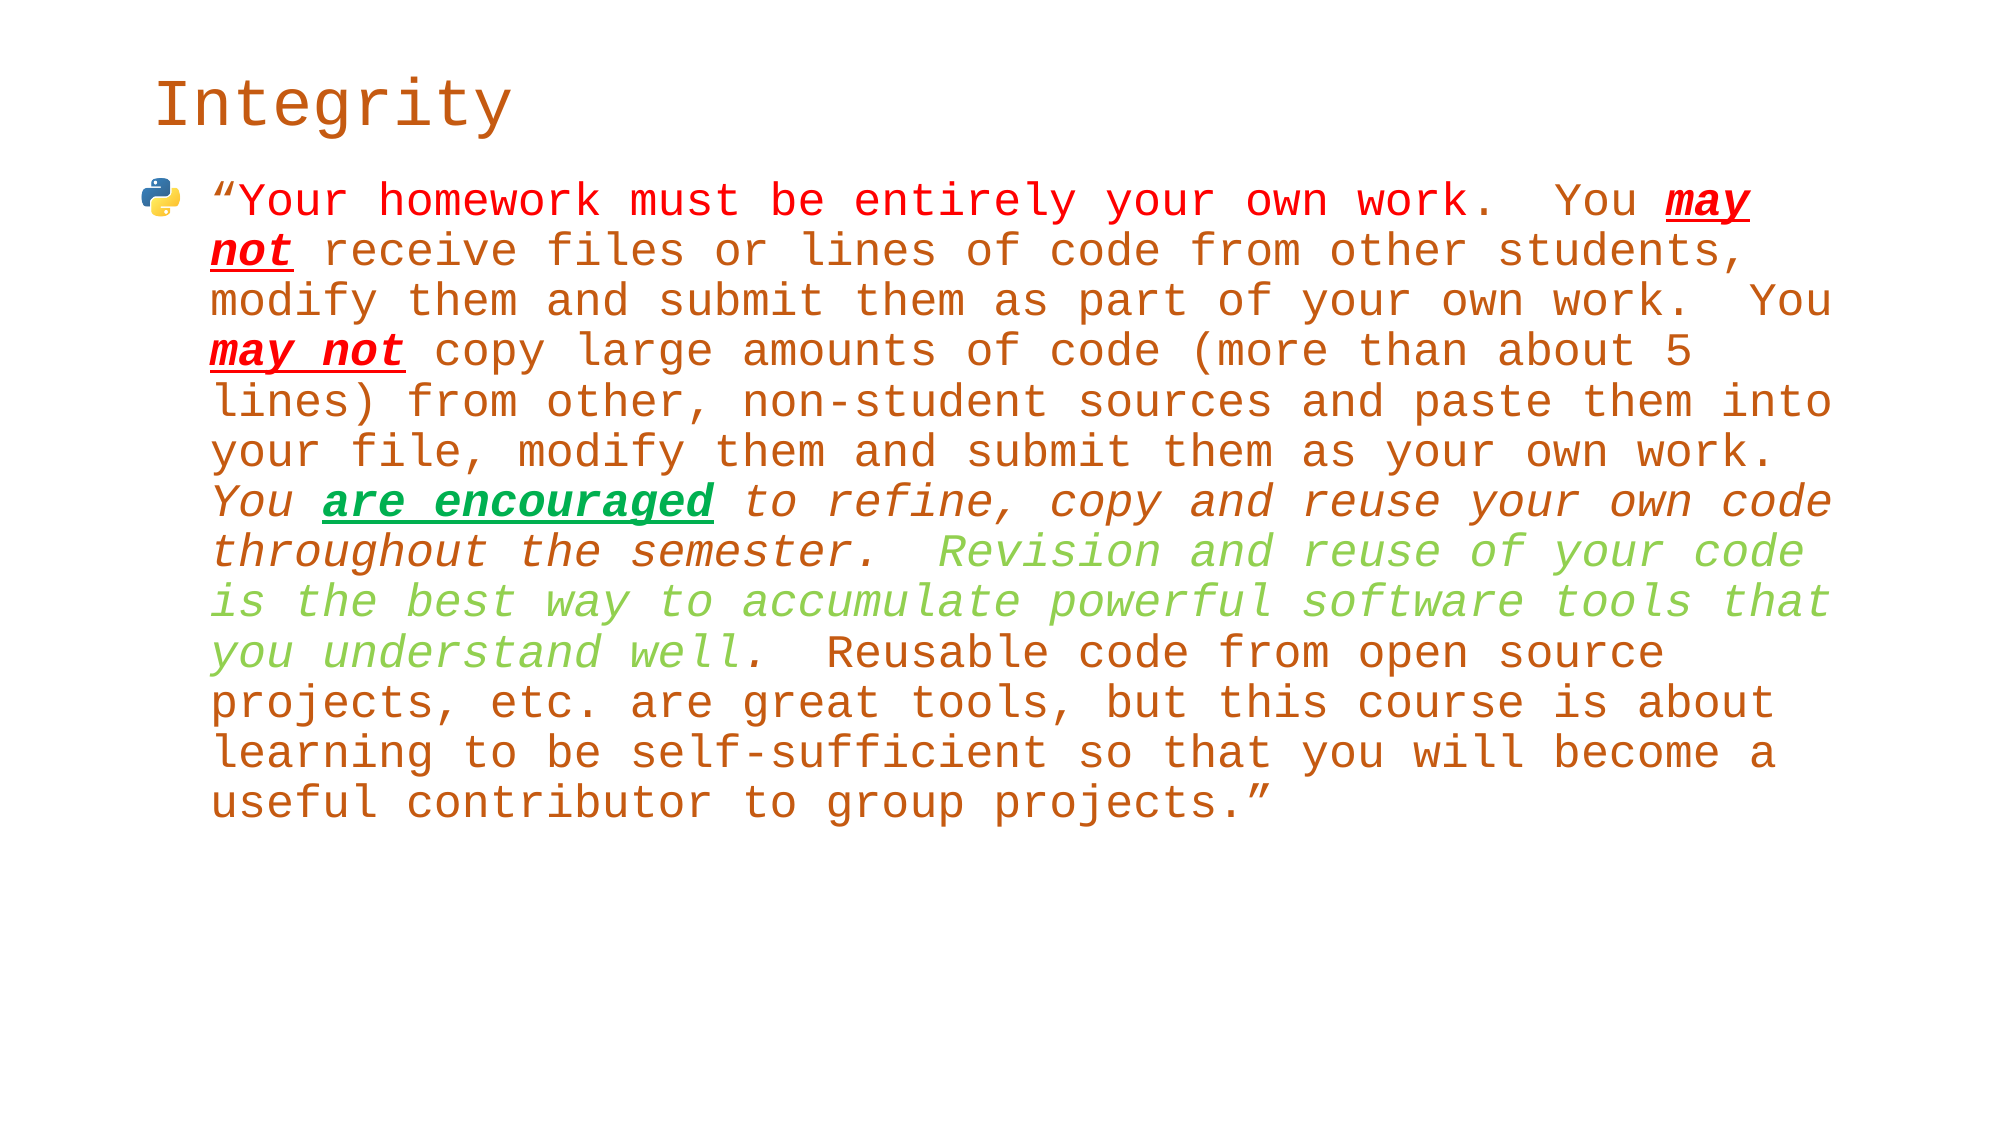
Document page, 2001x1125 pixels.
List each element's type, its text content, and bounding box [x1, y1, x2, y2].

list “Your homework must be entirely your own work. You may not receive files or lines of code from other students, modify them and submit them as part of your own work. You may not copy large amounts of code (more than about 5 lines) from other, non-student sources and paste them into your file, modify them and submit them as your own work. You are encouraged to refine, copy and reuse your own code throughout the semester. Revision and reuse of your code is the best way to accumulate powerful software tools that you understand well. Reusable code from open source projects, etc. are great tools, but this course is about learning to be self-sufficient so that you will become a useful contributor to group projects.” [124, 167, 1850, 882]
title Integrity [137, 59, 1863, 148]
picture [139, 176, 182, 218]
